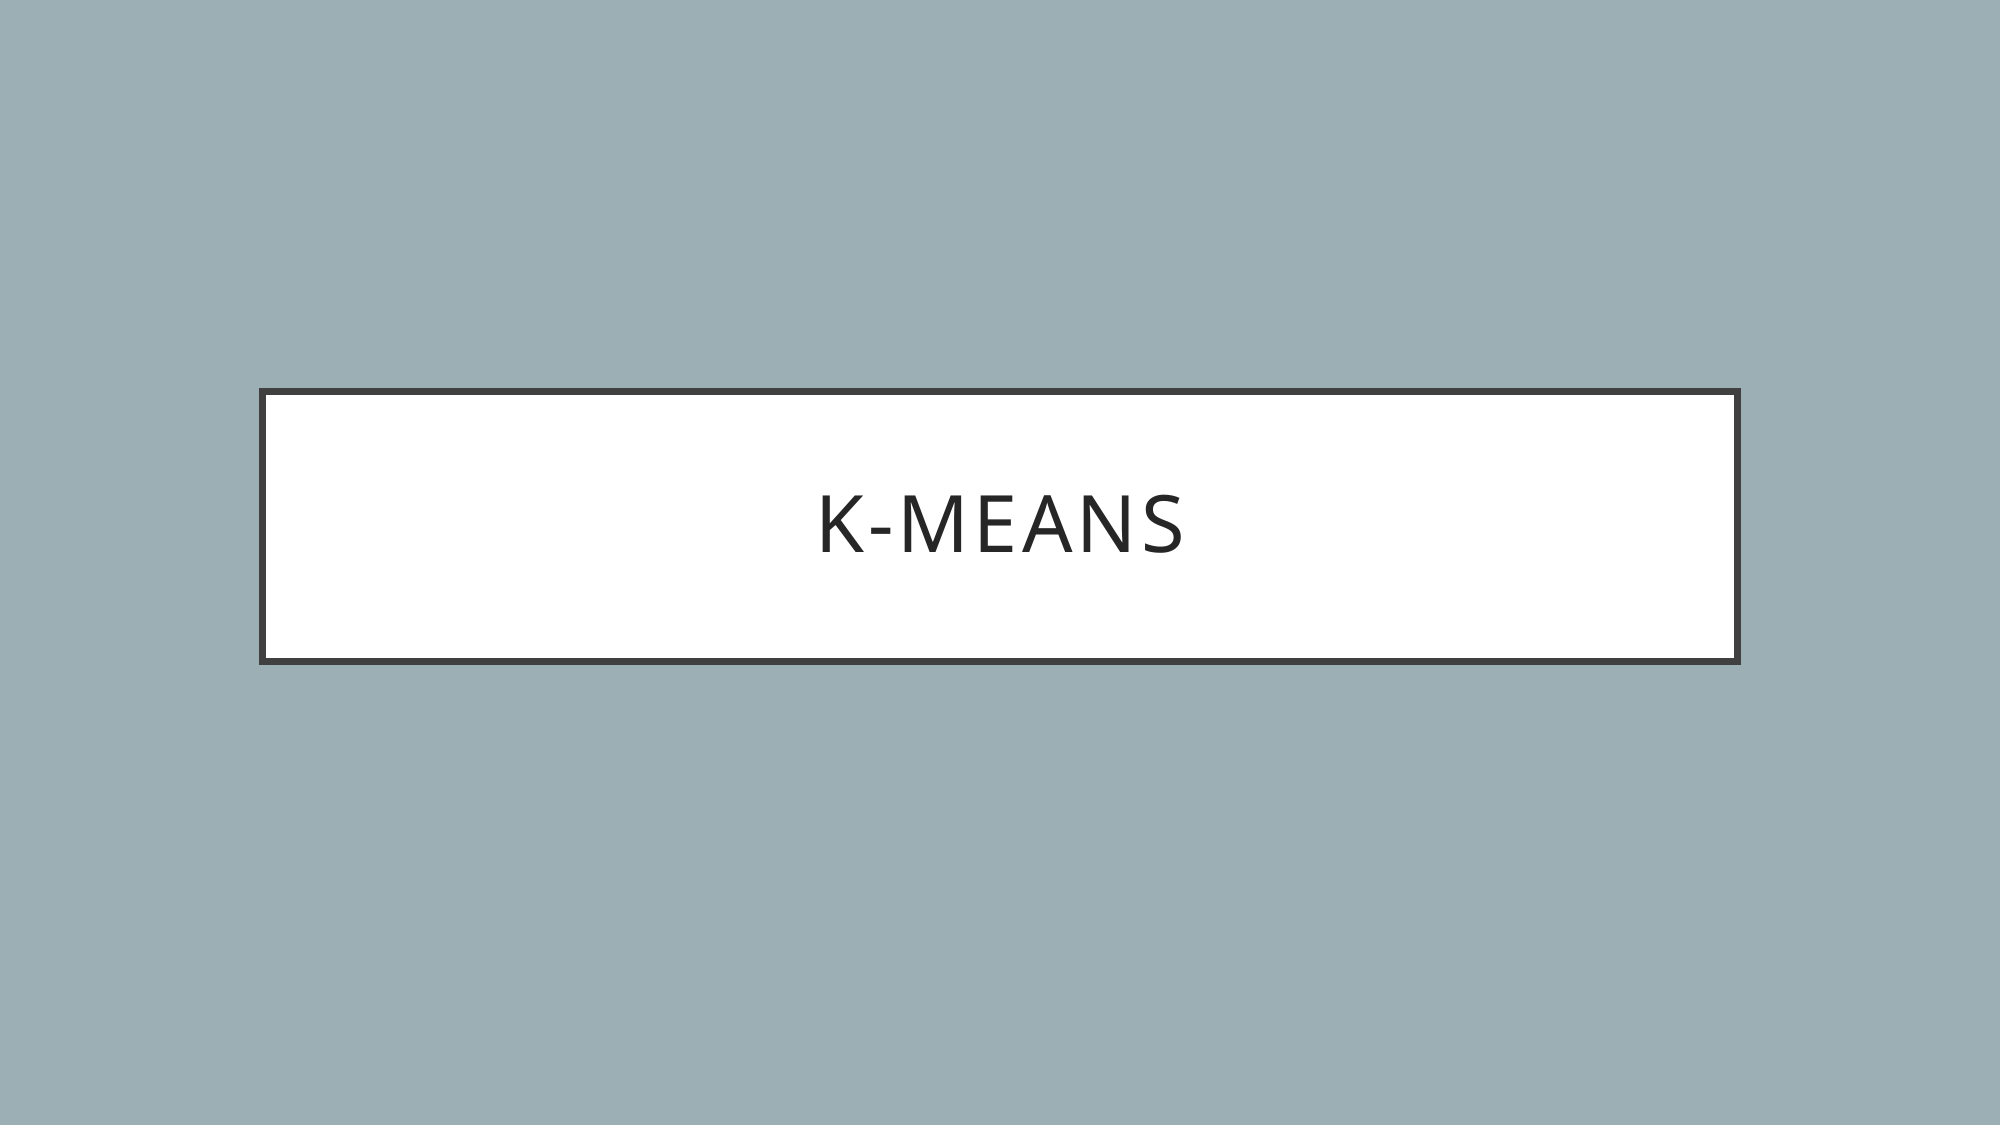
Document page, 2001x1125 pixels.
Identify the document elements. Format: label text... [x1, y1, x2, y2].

title K-MEANS [259, 388, 1741, 665]
